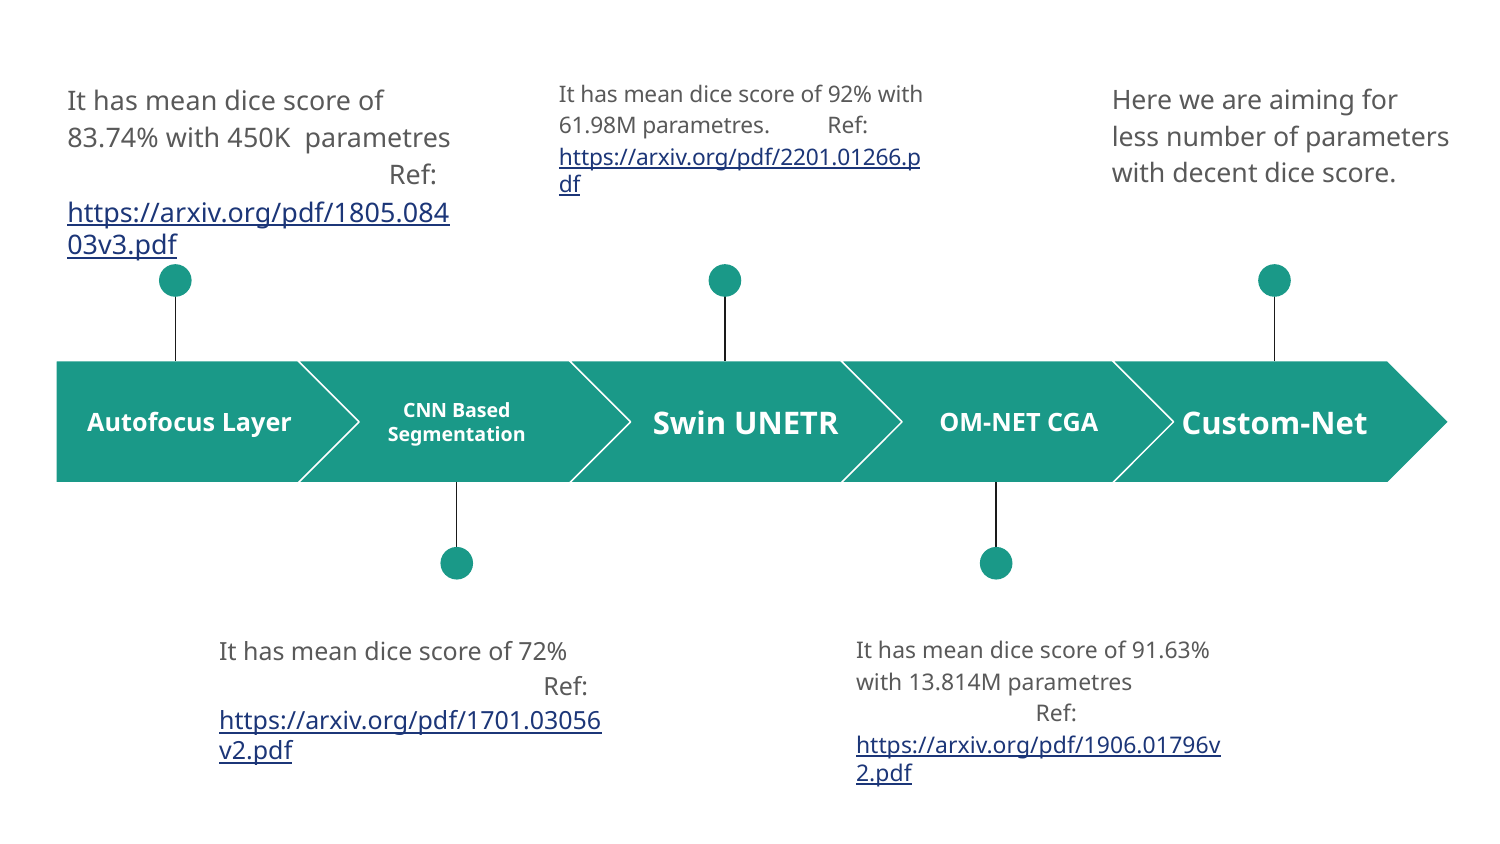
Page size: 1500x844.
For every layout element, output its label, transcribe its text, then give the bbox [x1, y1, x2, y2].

list It has mean dice score of 92% with 61.98M parametres. Ref: https://arxiv.org/pdf/2201.01266.pdf [543, 61, 948, 243]
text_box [158, 263, 192, 362]
text_box [297, 360, 629, 484]
list Autofocus Layer [70, 383, 309, 461]
list Here we are aiming for less number of parameters with decent dice score. [1096, 63, 1465, 212]
text_box [55, 360, 348, 484]
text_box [708, 263, 742, 362]
text_box [1112, 360, 1449, 484]
list It has mean dice score of 83.74% with 450K parametres Ref: https://arxiv.org/pdf/1805.08403v3.pdf [52, 63, 468, 313]
list CNN Based Segmentation [348, 383, 565, 461]
list Swin UNETR [637, 383, 854, 461]
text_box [440, 481, 474, 580]
list It has mean dice score of 91.63% with 13.814M parametres Ref: https://arxiv.org/pdf/1906.01796v2.pdf [841, 616, 1245, 813]
text_box [569, 360, 901, 484]
text_box [840, 360, 1166, 484]
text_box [979, 481, 1013, 580]
list It has mean dice score of 72% Ref: https://arxiv.org/pdf/1701.03056v2.pdf [204, 616, 619, 813]
list OM-NET CGA [910, 383, 1127, 461]
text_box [1257, 263, 1292, 362]
list Custom-Net [1166, 383, 1383, 461]
